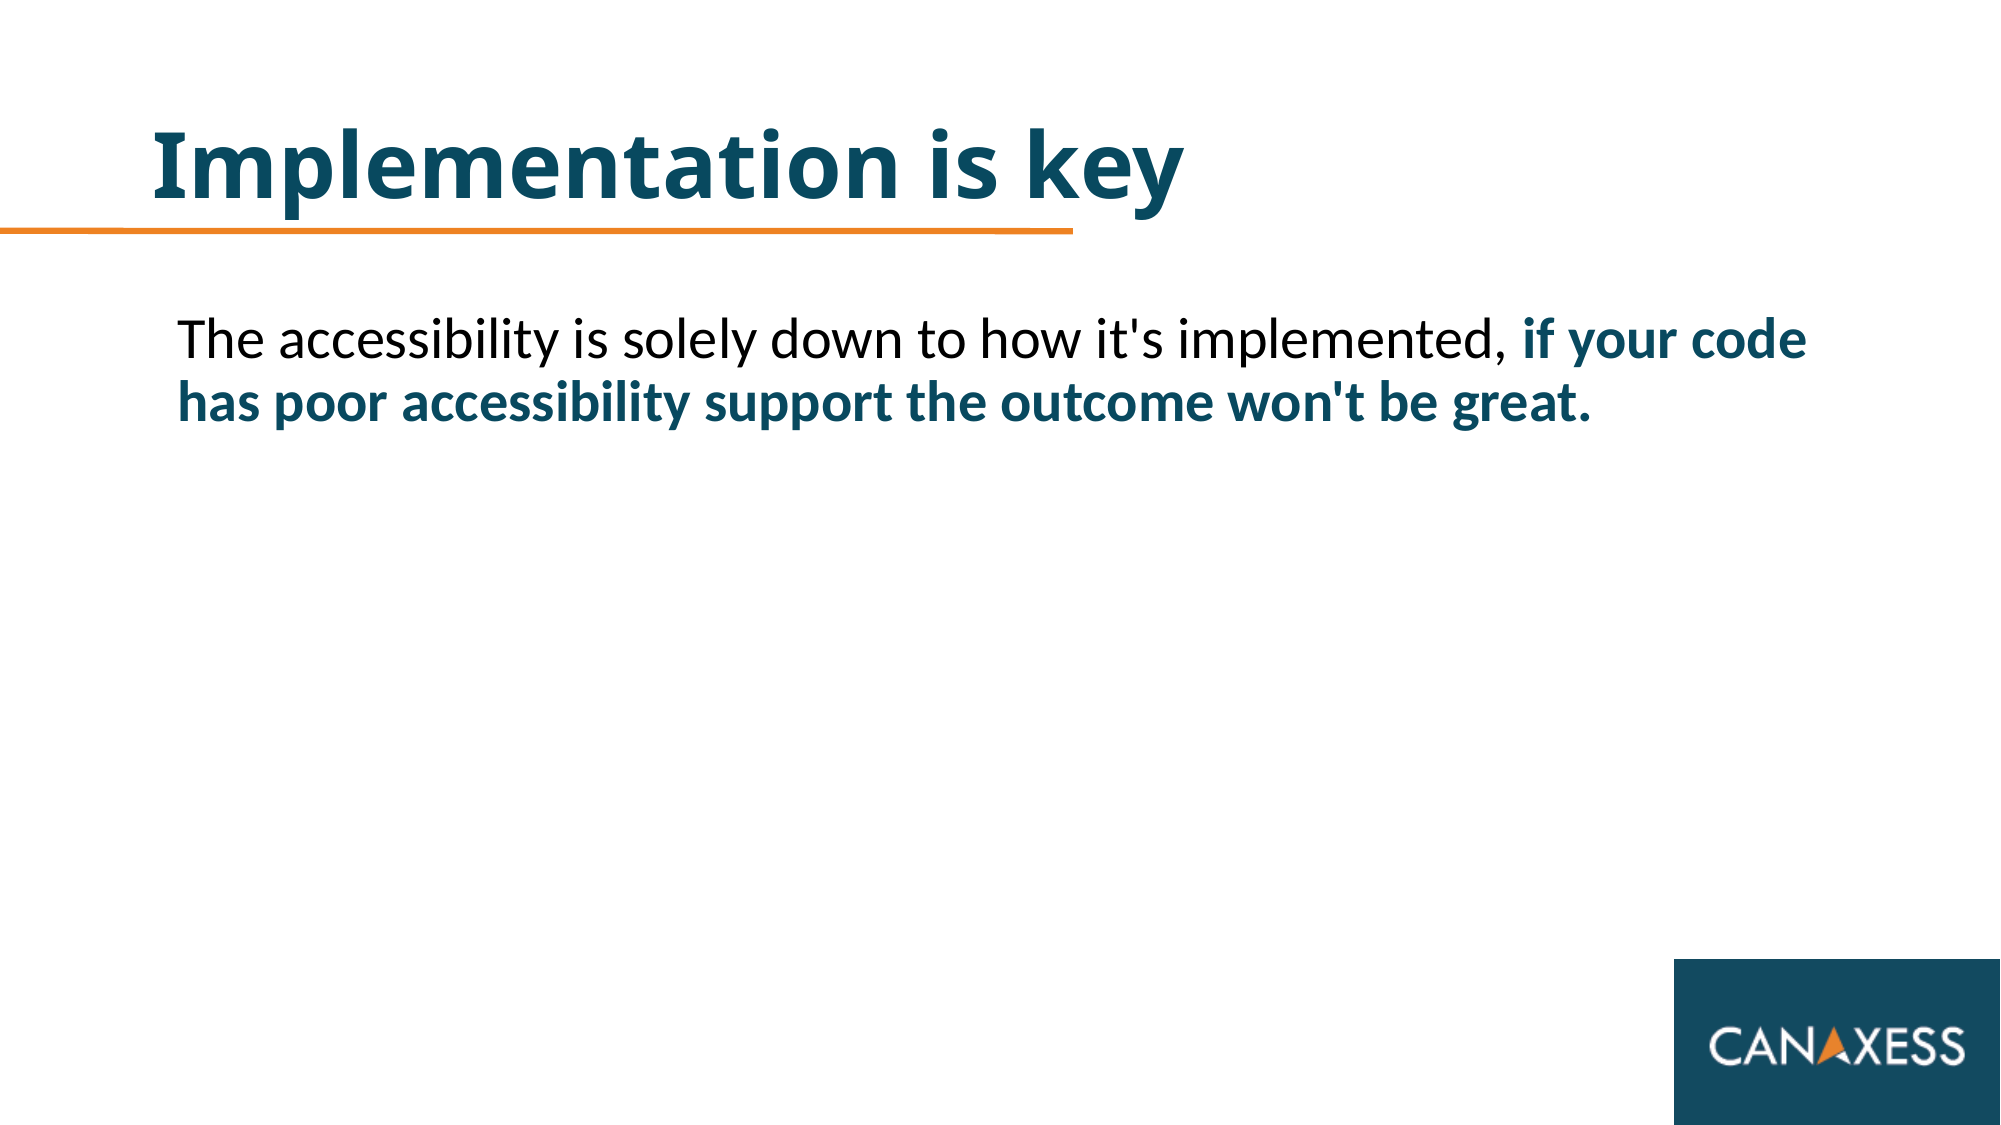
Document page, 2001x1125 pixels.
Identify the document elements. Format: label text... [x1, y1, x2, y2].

list The accessibility is solely down to how it's implemented, if your code has poor accessibility support the outcome won't be great. [162, 301, 1888, 1015]
picture [1674, 959, 2000, 1125]
title Implementation is key [137, 59, 1863, 278]
